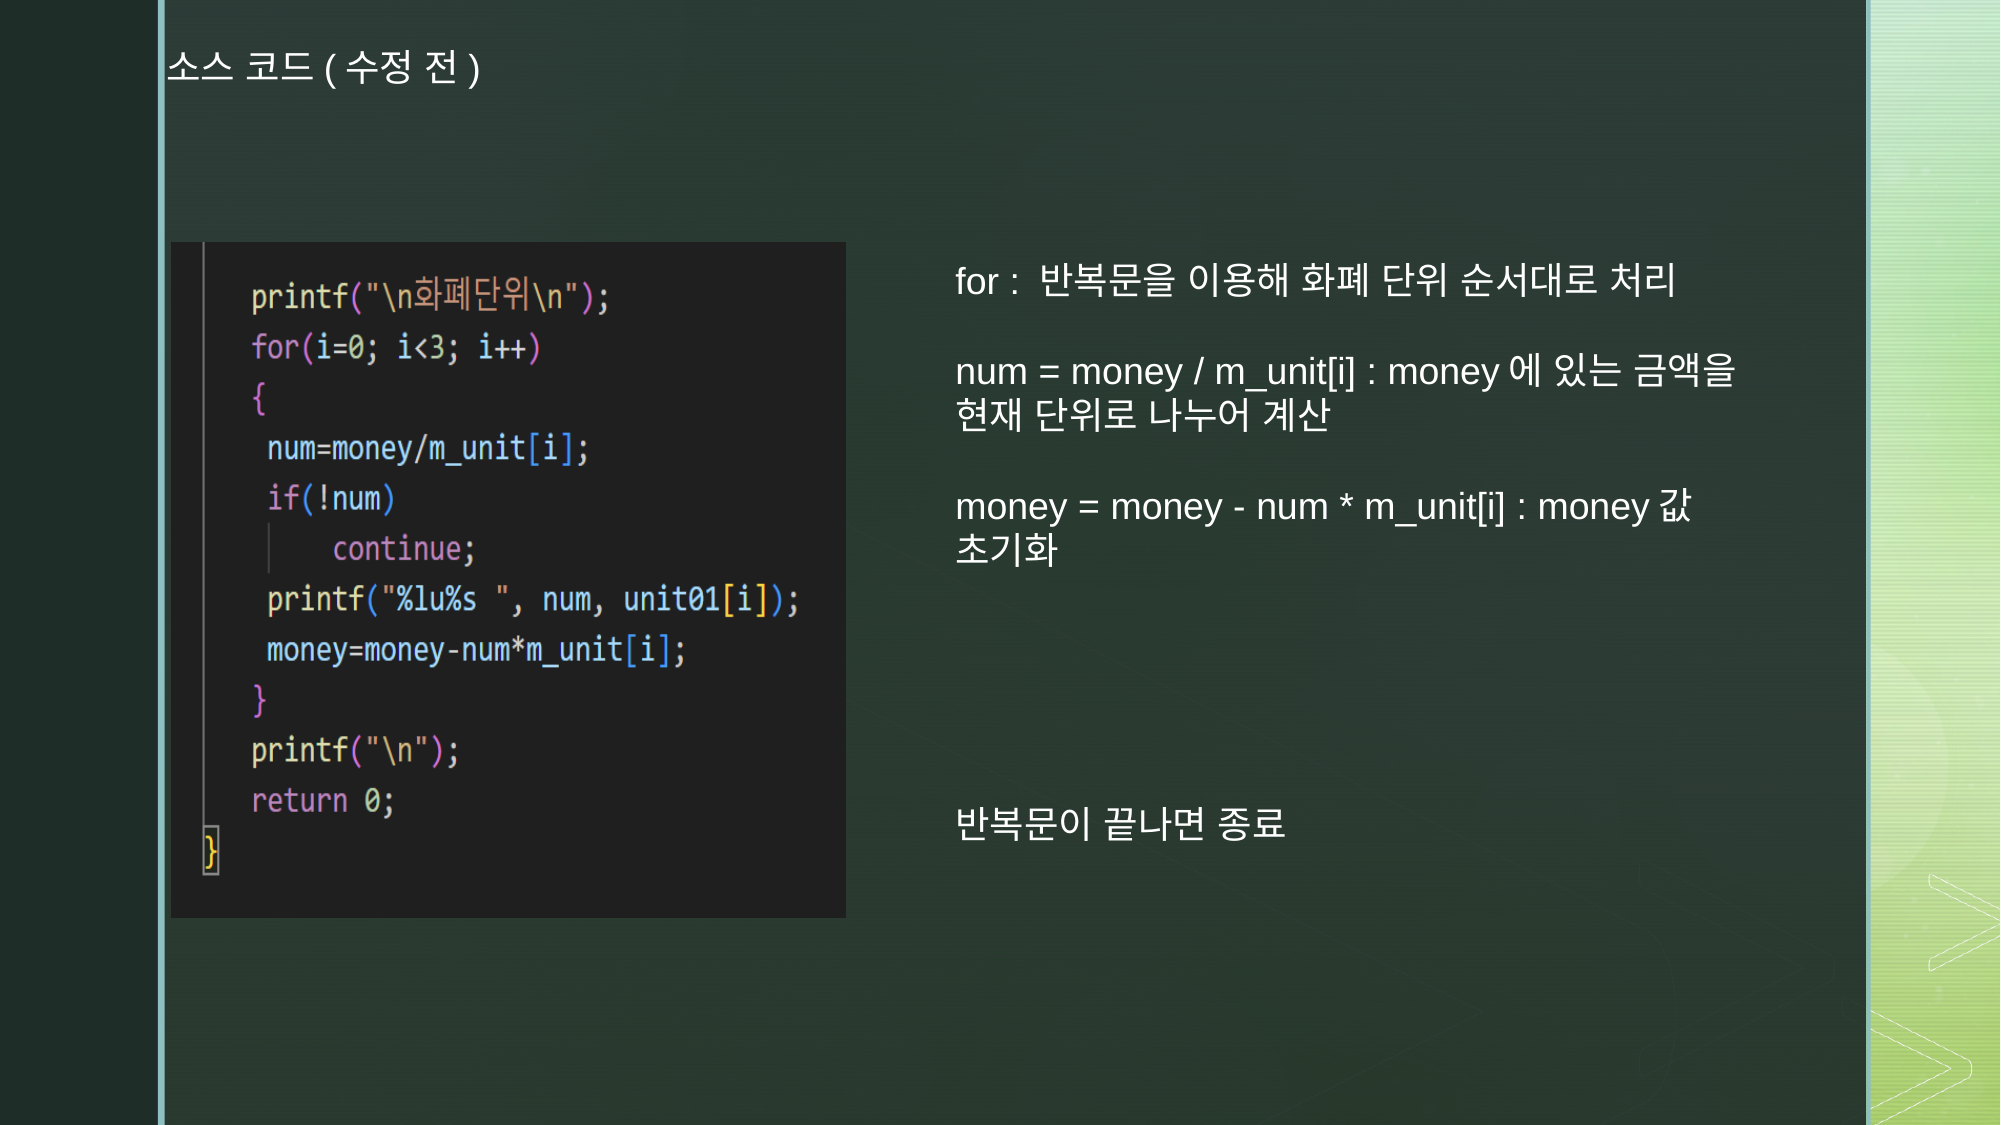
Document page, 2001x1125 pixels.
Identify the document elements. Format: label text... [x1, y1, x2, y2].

text_box 소스 코드(수정 전) [151, 36, 659, 97]
picture [1871, 0, 2001, 1125]
picture [171, 242, 846, 919]
text_box 반복문이 끝나면 종료 [940, 793, 1654, 854]
text_box for : 반복문을 이용해 화폐 단위 순서대로 처리 num = money / m_unit[i] : money에 있는 금액을 현재 단위로 나누어 계산 money = money - num * m_unit[i] : money값 초기화 [940, 249, 1757, 580]
